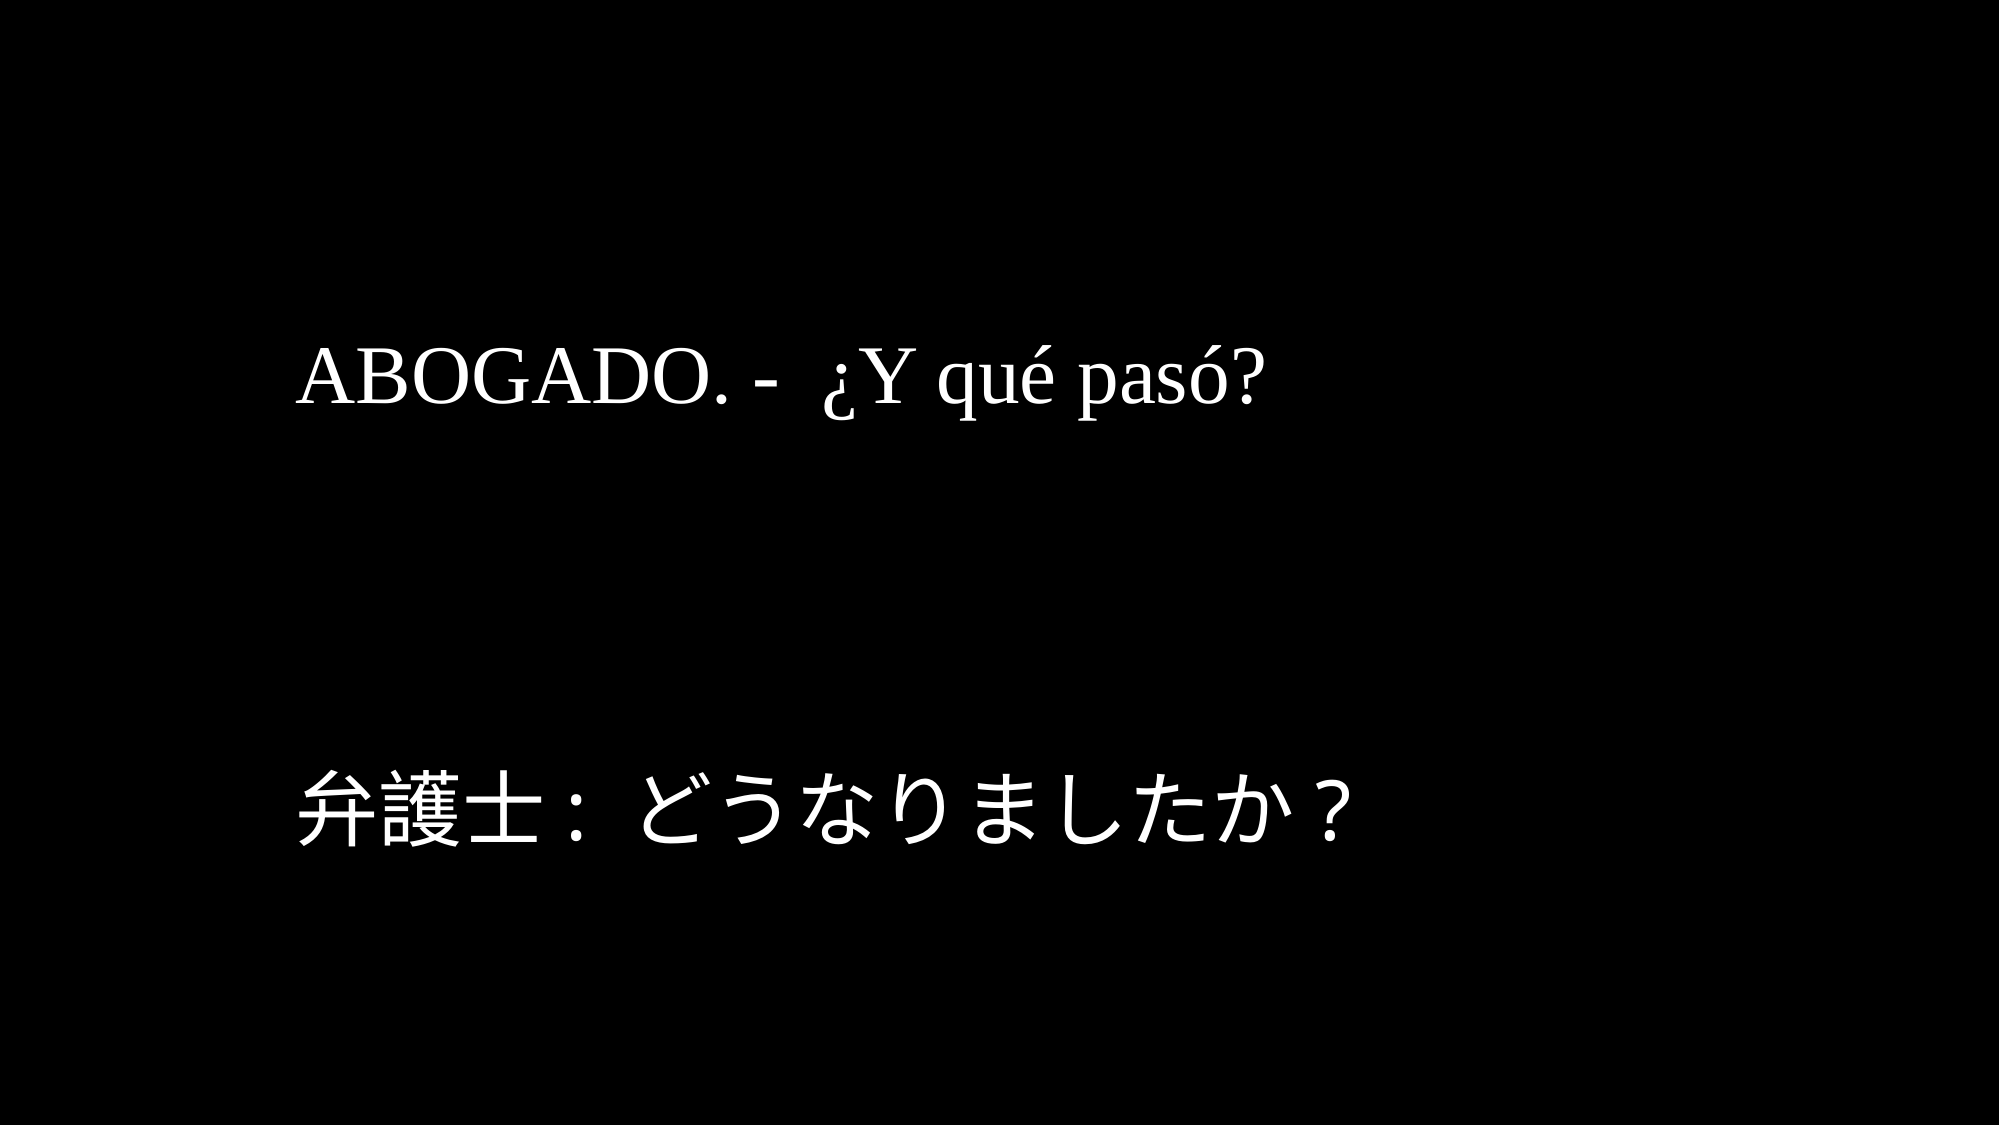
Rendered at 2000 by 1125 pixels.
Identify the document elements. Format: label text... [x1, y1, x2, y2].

text_box ABOGADO. - ¿Y qué pasó? [280, 312, 1740, 473]
text_box 弁護士: どうなりましたか? [280, 750, 1719, 910]
